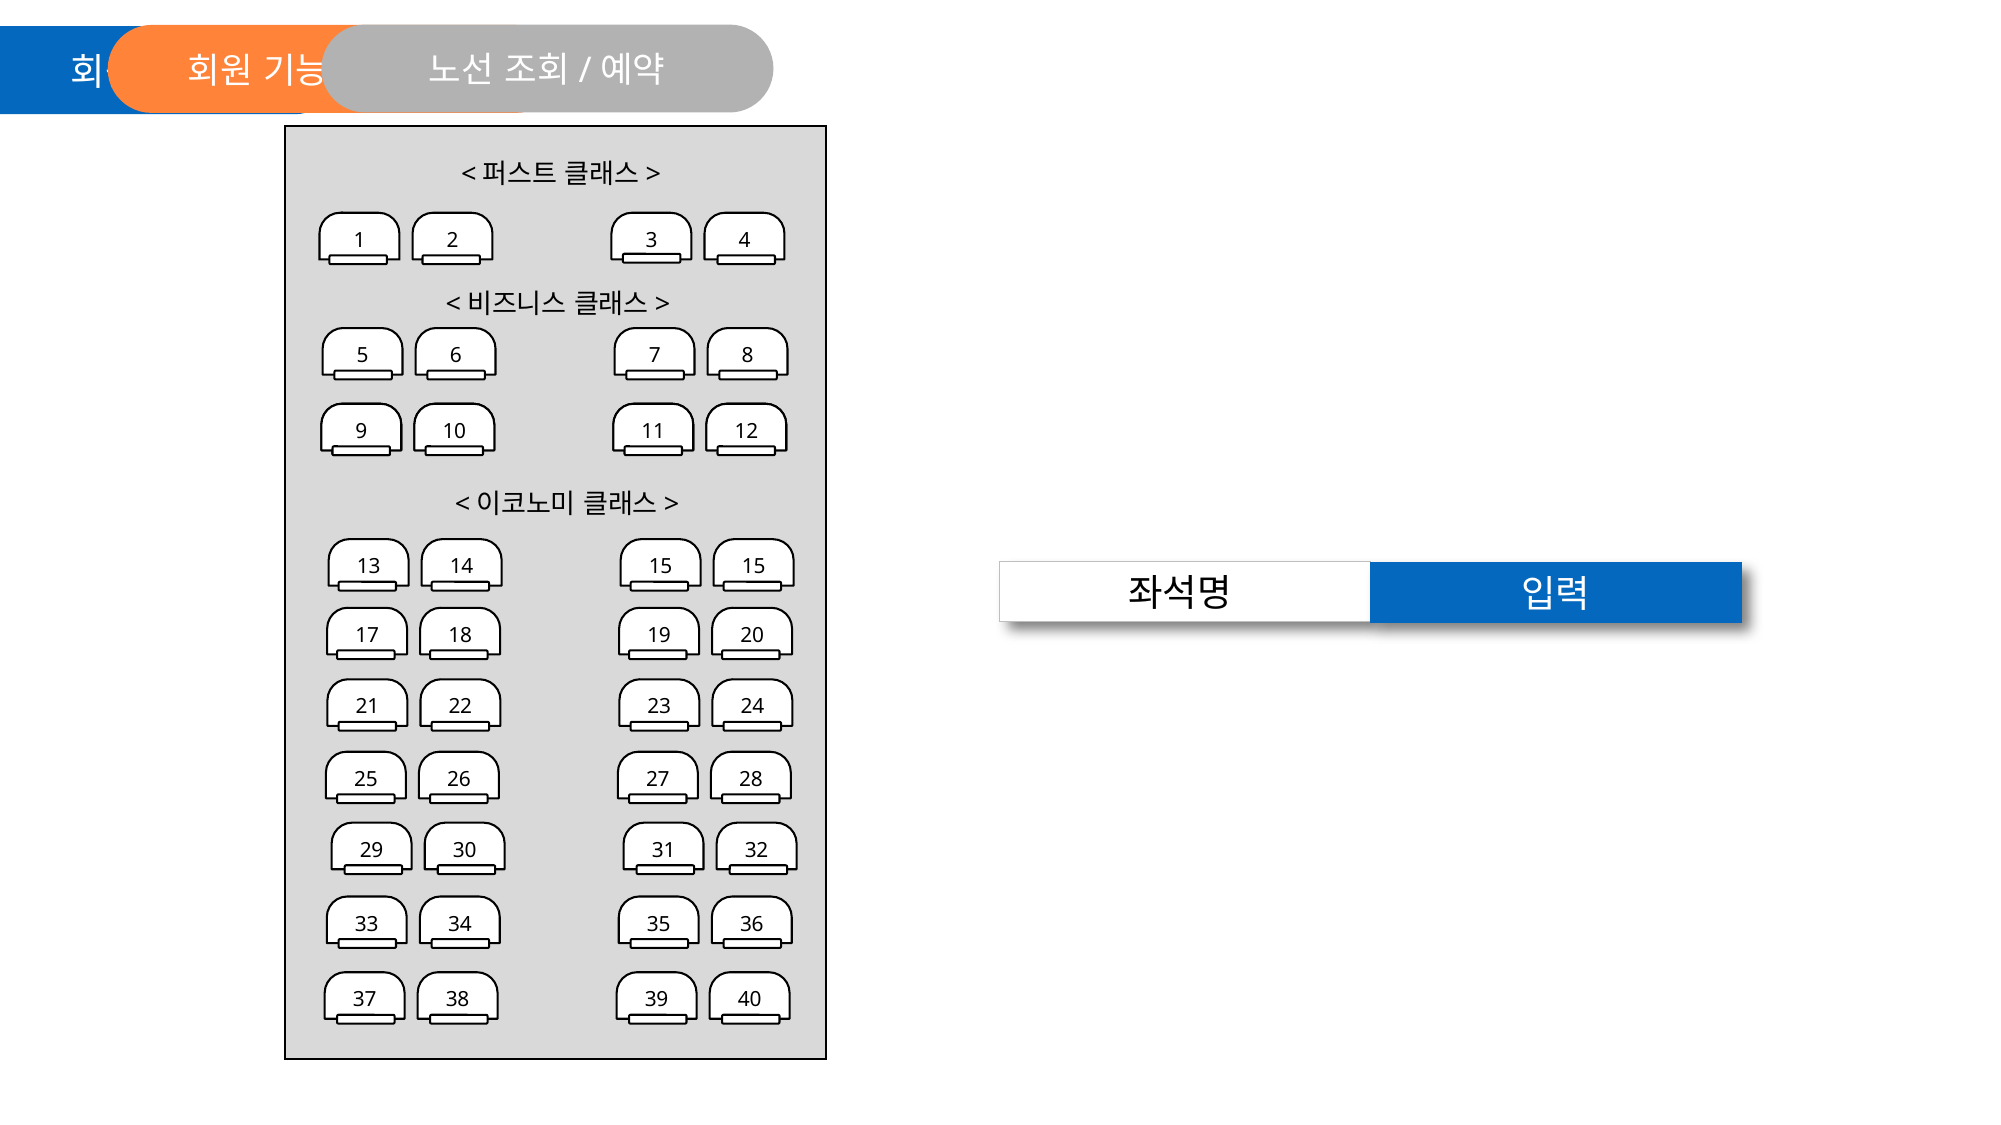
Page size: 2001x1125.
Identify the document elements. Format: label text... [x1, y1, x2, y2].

text_box [723, 721, 782, 731]
text_box [344, 865, 403, 875]
text_box 18 [420, 607, 501, 655]
text_box 26 [418, 751, 499, 799]
text_box [723, 581, 782, 591]
text_box 31 [623, 822, 704, 870]
text_box 37 [324, 972, 405, 1019]
text_box <비즈니스 클래스> [424, 278, 692, 327]
text_box <퍼스트 클래스> [427, 148, 695, 197]
text_box [722, 794, 780, 804]
text_box [427, 370, 485, 380]
text_box 19 [619, 607, 700, 655]
text_box [337, 794, 395, 804]
text_box [284, 125, 827, 1060]
text_box [431, 721, 490, 731]
text_box 8 [707, 327, 788, 375]
text_box 28 [710, 751, 791, 799]
text_box 입력 [1370, 562, 1742, 623]
text_box 5 [322, 327, 403, 375]
text_box [717, 255, 775, 265]
text_box [337, 1014, 395, 1024]
text_box [630, 939, 689, 948]
text_box 10 [414, 403, 495, 451]
text_box 13 [328, 539, 409, 586]
text_box [431, 939, 490, 948]
text_box [626, 370, 684, 380]
text_box [334, 370, 392, 380]
text_box 회원 기능 선택 화면 [107, 24, 359, 113]
text_box 좌석명 [999, 561, 1371, 622]
text_box [717, 446, 775, 456]
text_box 35 [618, 896, 699, 944]
text_box 6 [415, 327, 496, 375]
text_box [719, 370, 777, 380]
text_box [430, 794, 488, 804]
text_box 1 [318, 211, 401, 261]
text_box 14 [421, 539, 502, 586]
text_box 32 [716, 822, 797, 870]
text_box 17 [327, 607, 408, 655]
text_box [622, 253, 681, 263]
text_box [332, 446, 390, 456]
text_box 30 [424, 822, 505, 870]
text_box 3 [611, 212, 692, 260]
text_box [338, 939, 397, 948]
text_box 38 [417, 972, 498, 1019]
text_box 7 [614, 327, 695, 375]
text_box [422, 255, 480, 265]
text_box [629, 650, 687, 660]
text_box 40 [709, 972, 790, 1019]
text_box 21 [327, 679, 408, 726]
text_box 25 [325, 751, 406, 799]
text_box 12 [706, 403, 787, 451]
text_box [722, 1014, 780, 1024]
text_box [722, 650, 780, 660]
text_box 36 [711, 896, 792, 944]
text_box [337, 650, 395, 660]
text_box 9 [321, 403, 402, 451]
text_box 4 [704, 212, 785, 260]
text_box [430, 1014, 488, 1024]
text_box 33 [326, 896, 407, 944]
text_box 29 [331, 822, 412, 870]
text_box [437, 865, 496, 875]
text_box [629, 1014, 687, 1024]
text_box [338, 581, 397, 591]
text_box 20 [712, 607, 793, 655]
text_box [328, 254, 388, 266]
text_box [624, 446, 682, 456]
text_box [431, 581, 490, 591]
text_box 2 [412, 212, 493, 260]
text_box 15 [620, 539, 701, 586]
text_box [723, 939, 782, 948]
text_box [636, 865, 695, 875]
text_box [338, 721, 397, 731]
text_box [425, 446, 484, 456]
text_box [729, 865, 788, 875]
text_box 22 [420, 679, 501, 726]
text_box 11 [613, 403, 694, 451]
text_box 15 [713, 539, 794, 586]
text_box 34 [419, 896, 500, 944]
text_box [430, 650, 488, 660]
text_box 27 [617, 751, 698, 799]
text_box 노선 조회/예약 [321, 24, 774, 113]
text_box [630, 721, 689, 731]
text_box [629, 794, 687, 804]
text_box 24 [712, 679, 793, 726]
text_box [630, 581, 689, 591]
text_box 39 [616, 972, 697, 1019]
text_box 23 [619, 679, 700, 726]
text_box <이코노미 클래스> [433, 479, 701, 527]
text_box 회원 기능 [0, 25, 309, 116]
